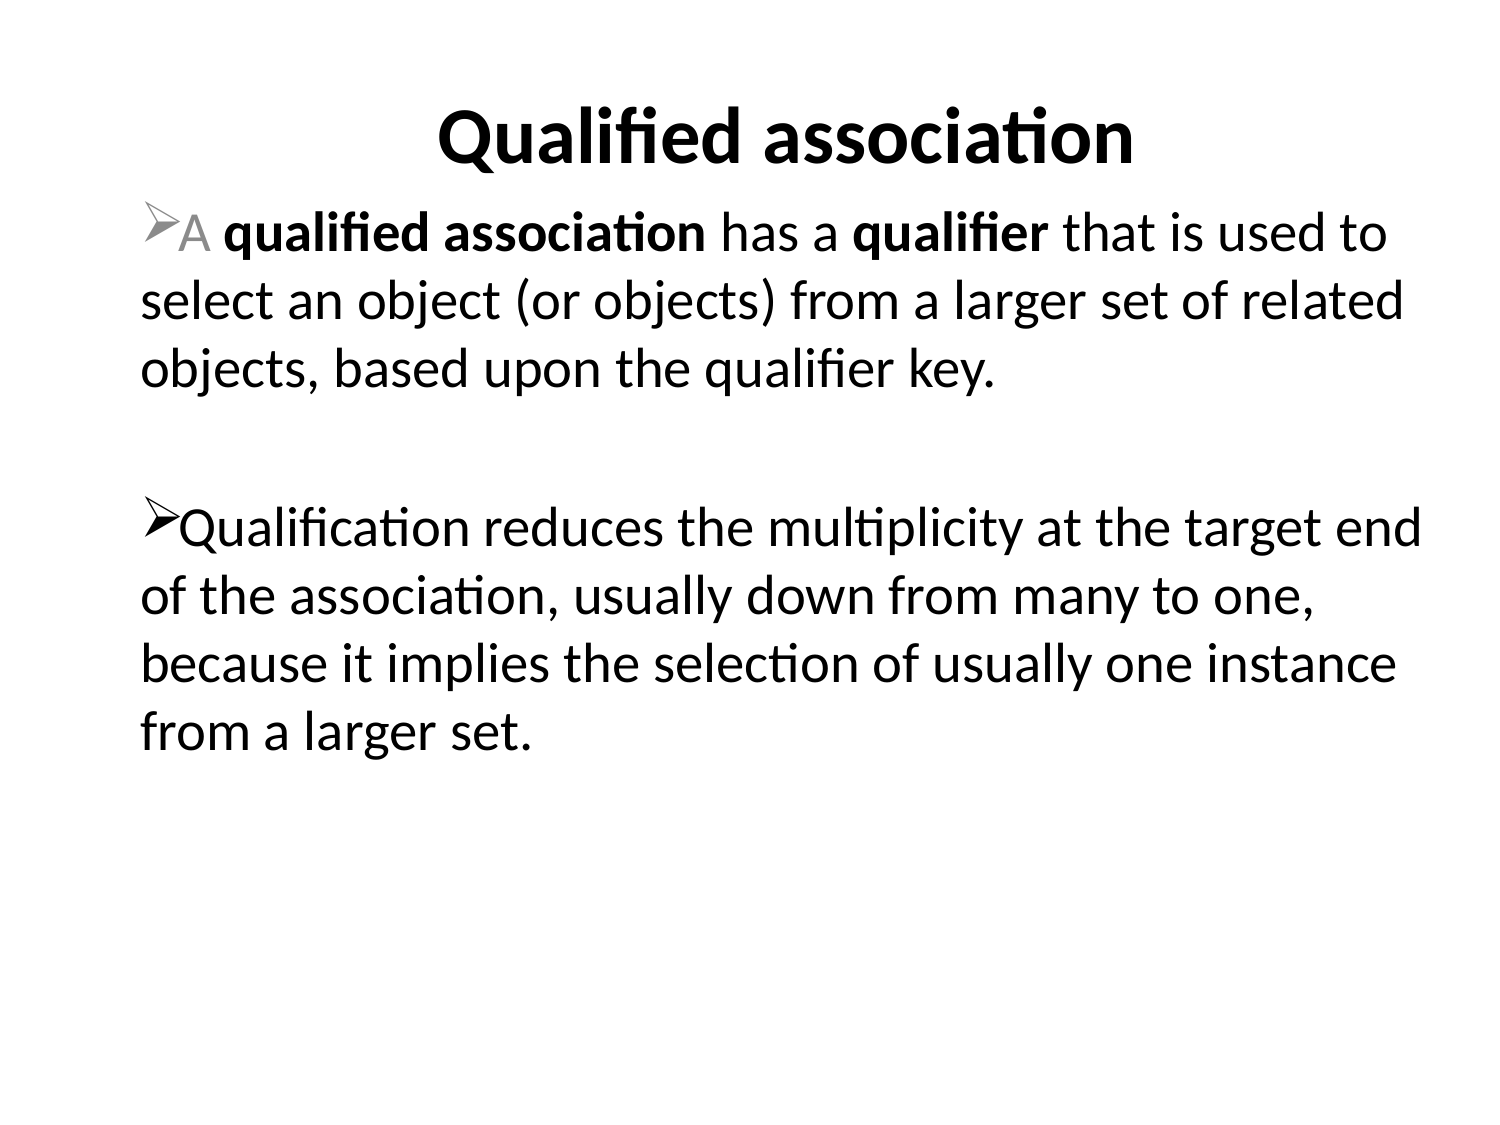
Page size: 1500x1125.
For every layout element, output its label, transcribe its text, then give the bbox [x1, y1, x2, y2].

title Qualified association [150, 75, 1425, 187]
subtitle A qualified association has a qualifier that is used to select an object (or objects) from a larger set of related objects, based upon the qualifier key. Qualification reduces the multiplicity at the target end of the association, usually down from many to one, because it implies the selection of usually one instance from a larger set. [125, 187, 1450, 925]
